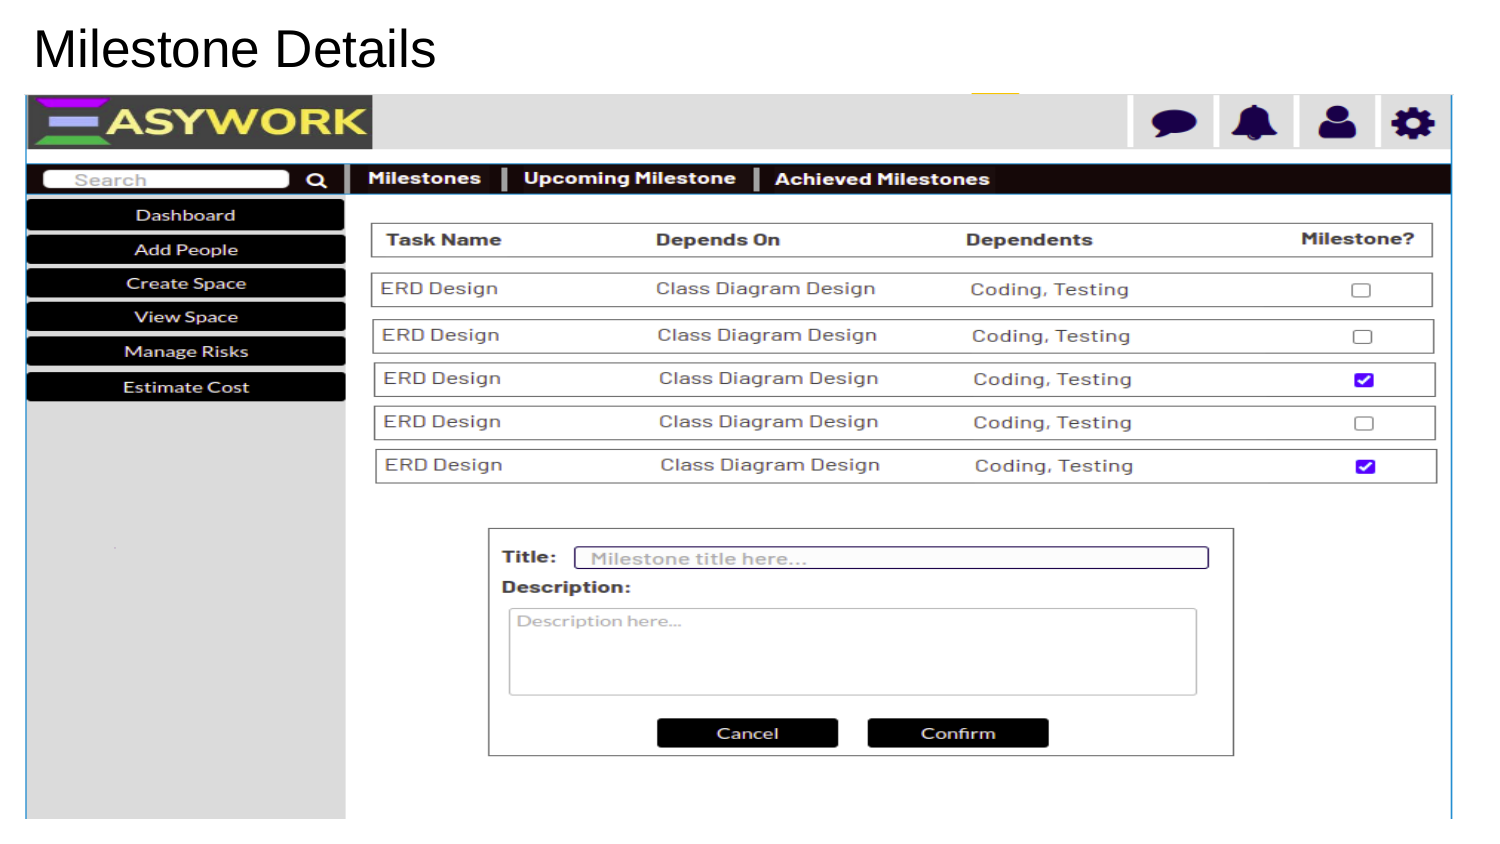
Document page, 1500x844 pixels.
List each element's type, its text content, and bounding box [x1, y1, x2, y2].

title Milestone Details [18, 0, 1416, 94]
picture [24, 93, 1454, 819]
